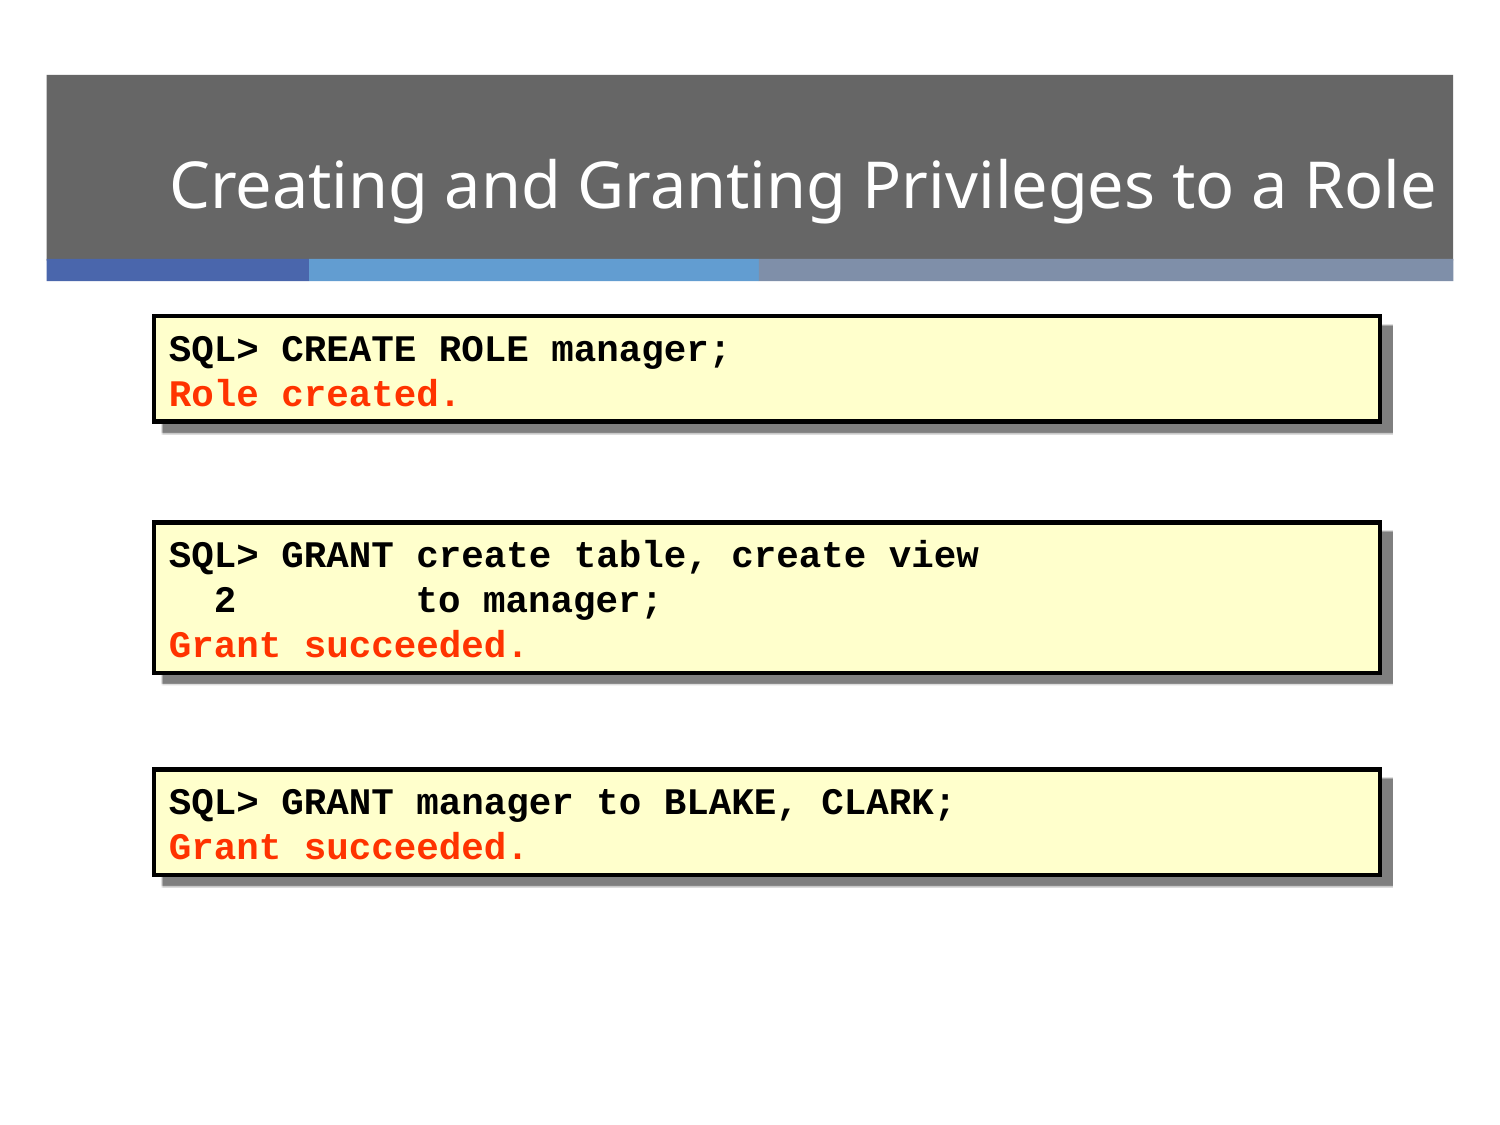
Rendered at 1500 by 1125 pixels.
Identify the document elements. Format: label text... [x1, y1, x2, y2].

title Creating and Granting Privileges to a Role [46, 103, 1454, 263]
text_box SQL> GRANT create table, create view 2 to manager; Grant succeeded. [153, 522, 1381, 673]
text_box SQL> CREATE ROLE manager; Role created. [153, 316, 1381, 422]
text_box SQL> GRANT manager to BLAKE, CLARK; Grant succeeded. [153, 769, 1381, 875]
